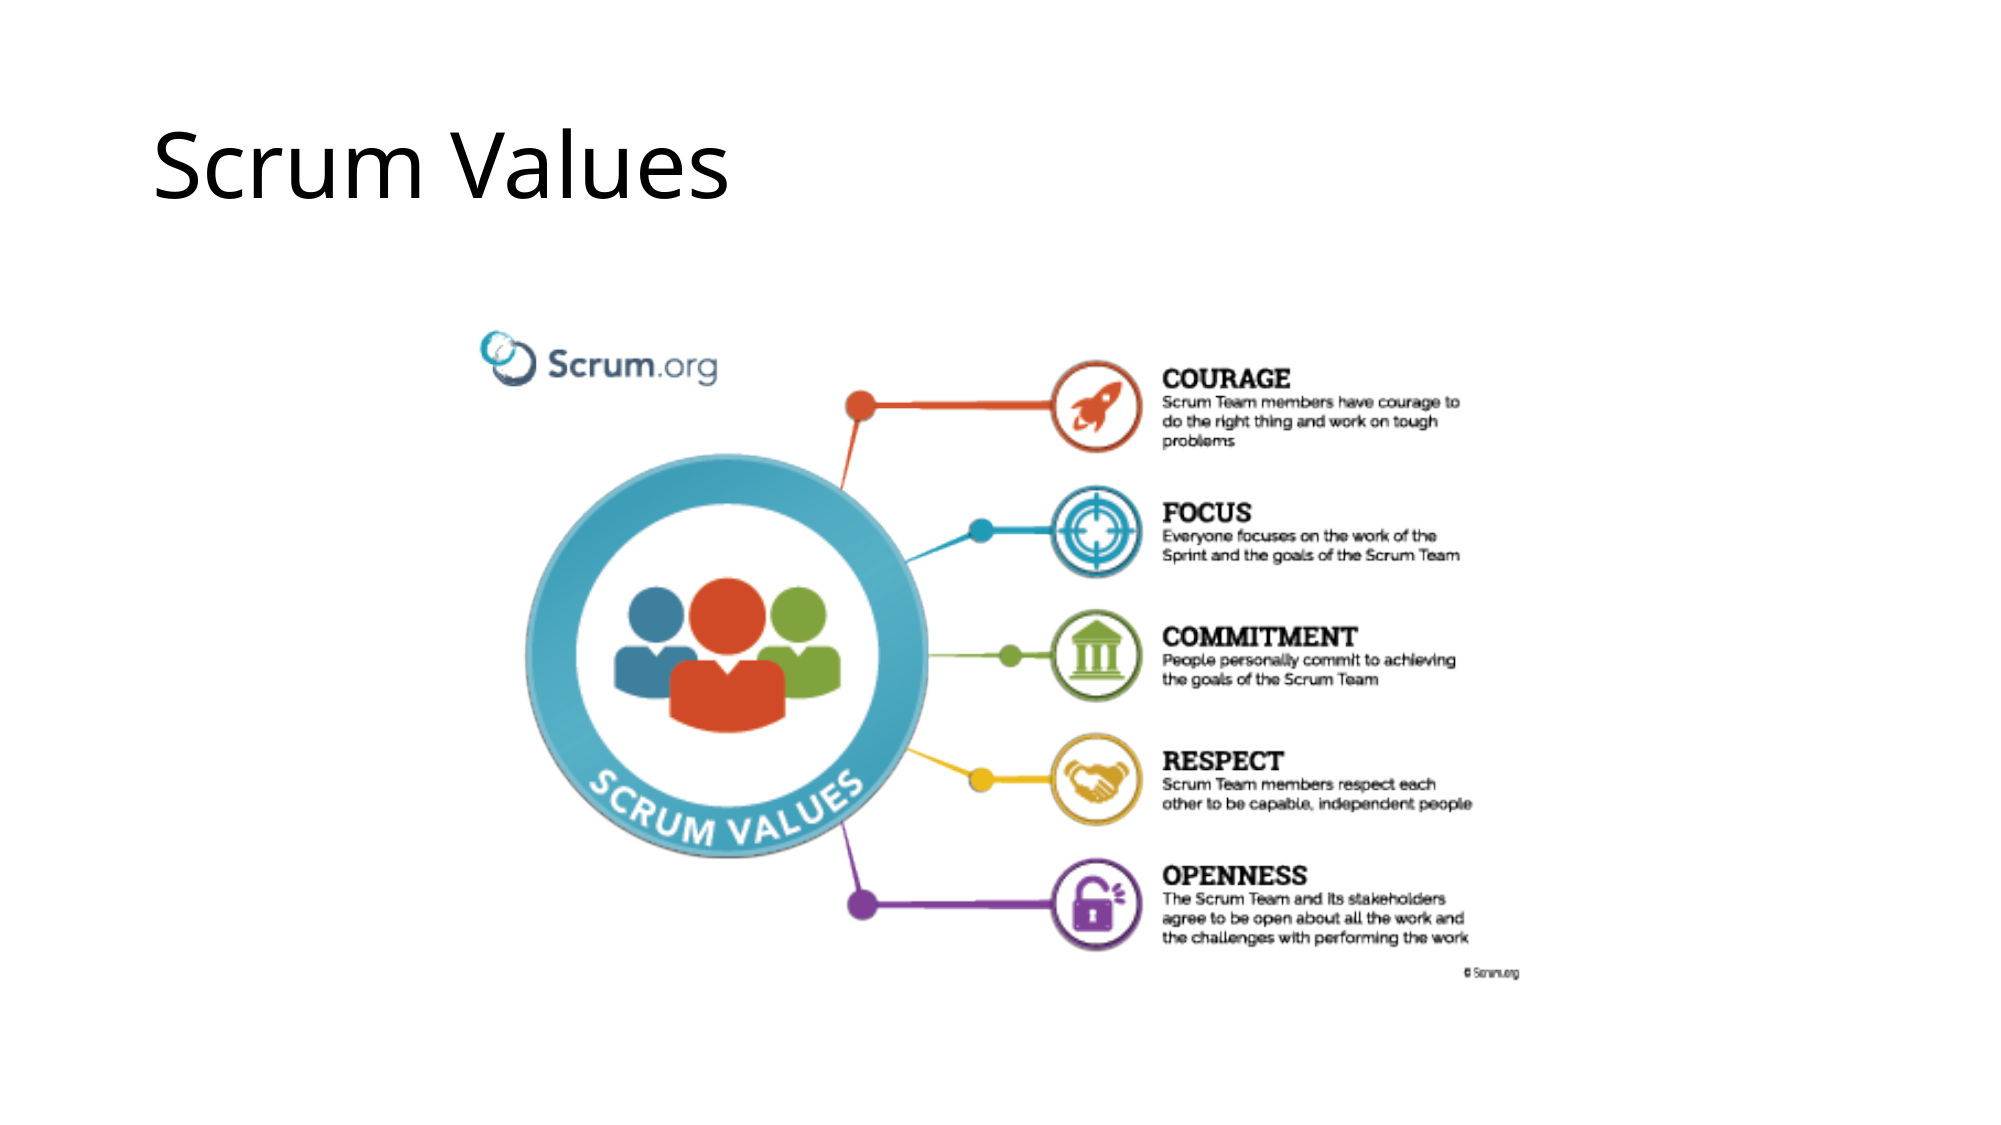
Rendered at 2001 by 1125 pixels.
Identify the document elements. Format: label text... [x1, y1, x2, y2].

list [449, 299, 1551, 1014]
title Scrum Values [137, 59, 1863, 278]
